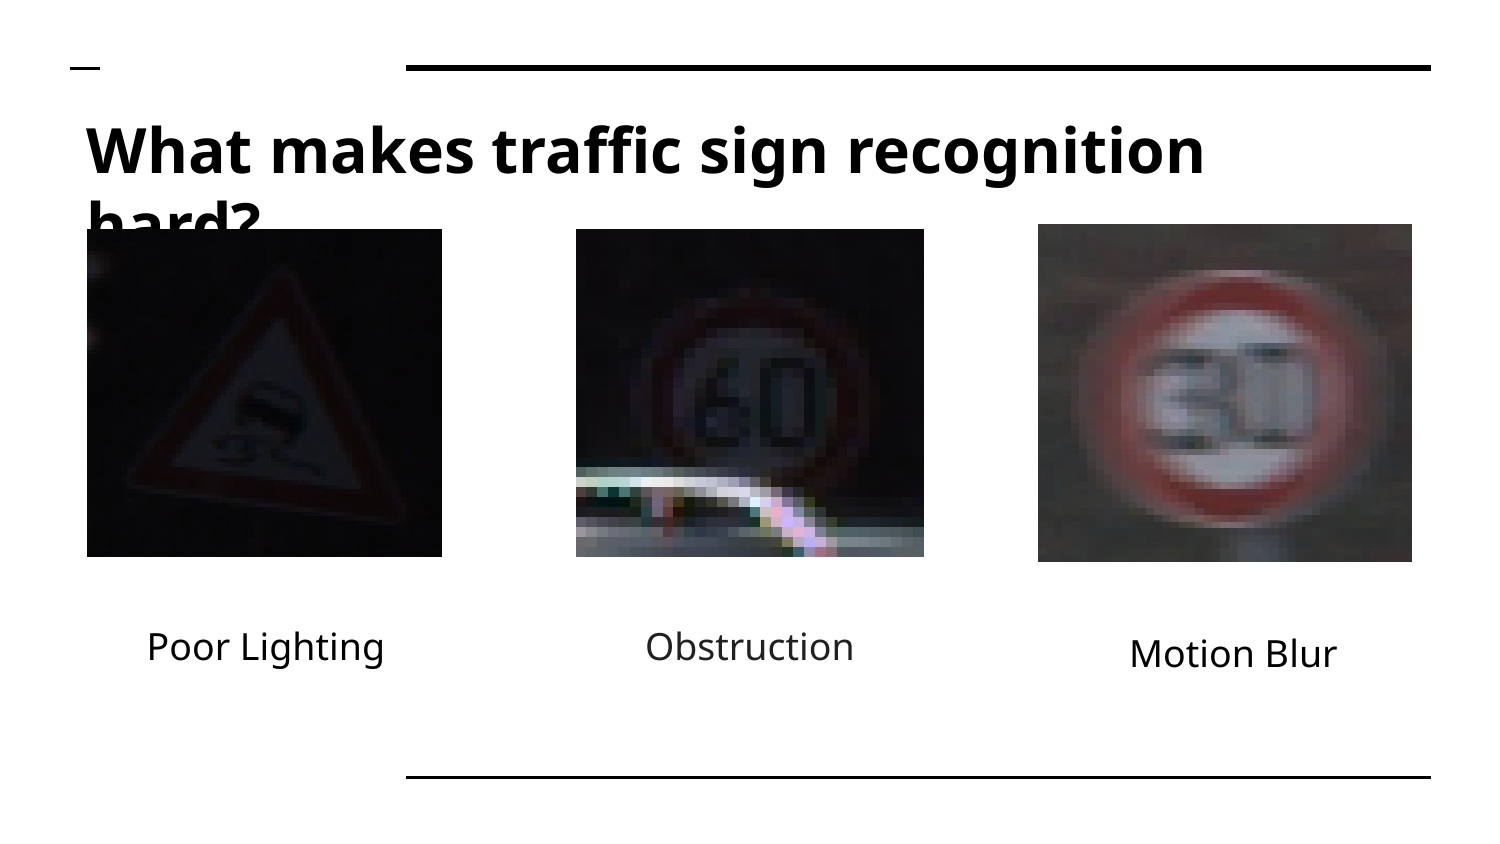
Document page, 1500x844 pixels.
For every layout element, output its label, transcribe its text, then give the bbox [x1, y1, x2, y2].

title What makes traffic sign recognition hard? [71, 96, 1361, 201]
picture [575, 229, 924, 558]
picture [87, 229, 442, 558]
text_box Obstruction [572, 607, 928, 680]
text_box Poor Lighting [62, 607, 470, 680]
picture [1038, 224, 1413, 562]
text_box Motion Blur [1072, 614, 1395, 673]
